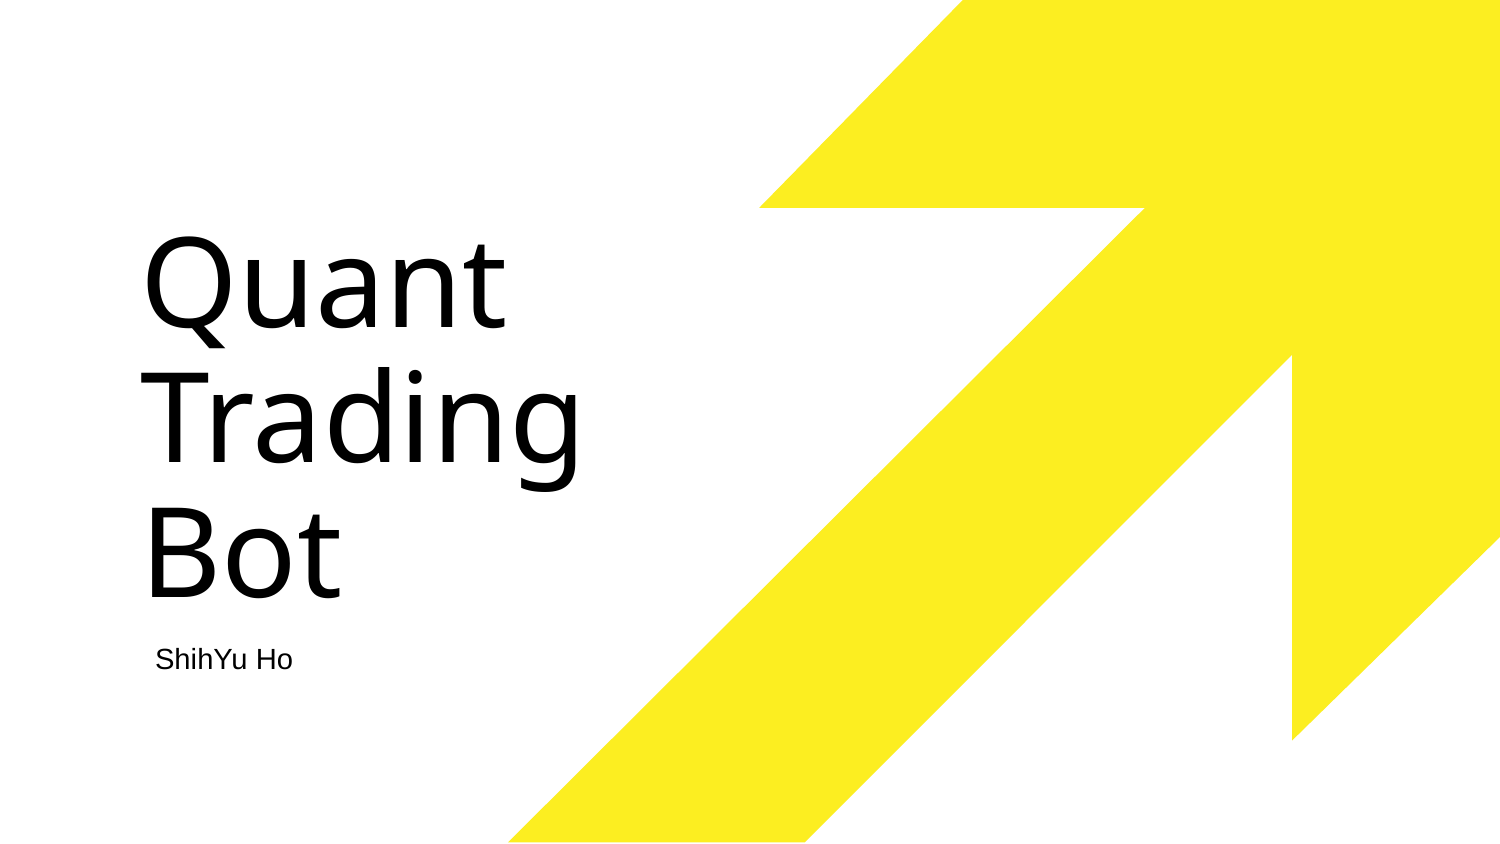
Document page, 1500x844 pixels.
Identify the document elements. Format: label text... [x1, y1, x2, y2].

title Quant Trading Bot [140, 326, 1360, 517]
text_box ShihYu Ho [140, 633, 423, 704]
